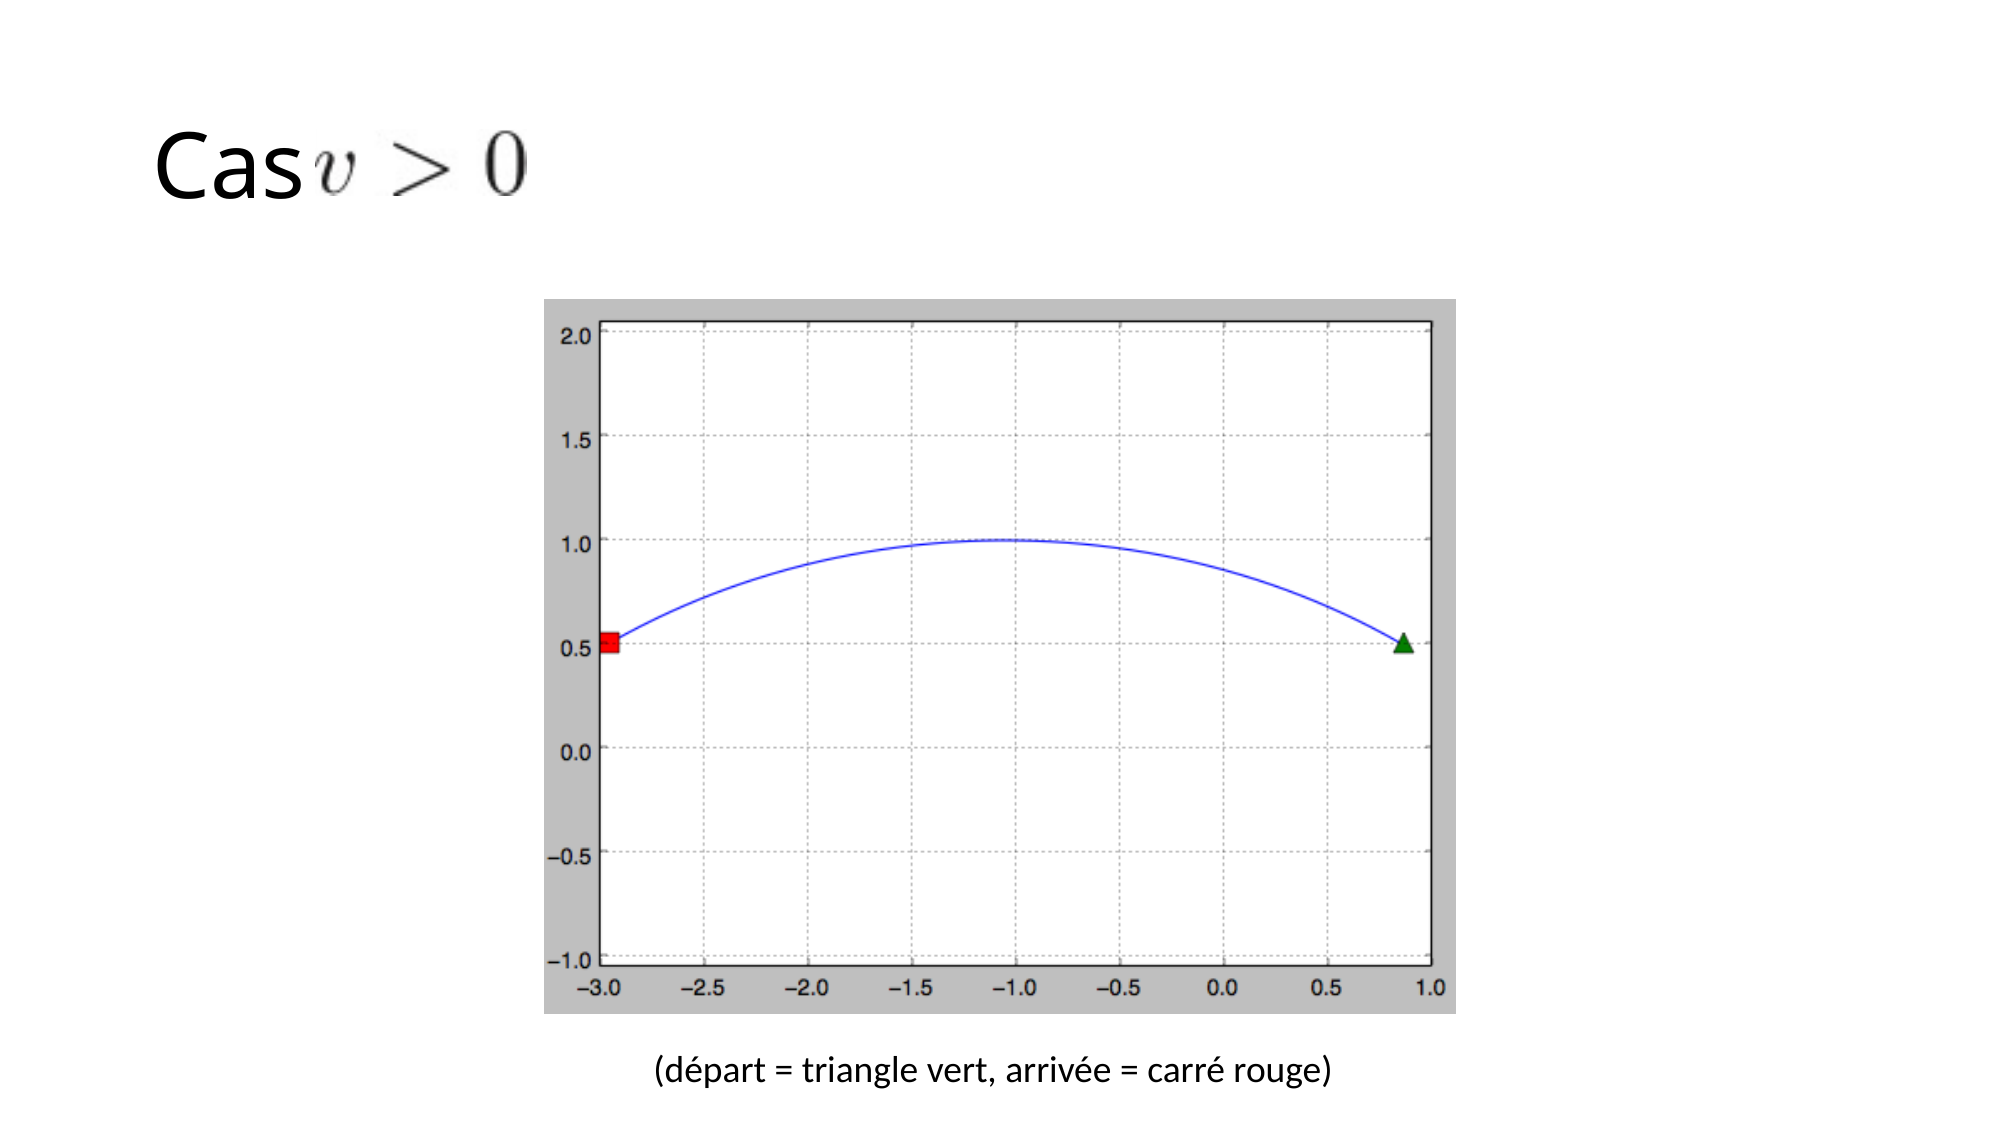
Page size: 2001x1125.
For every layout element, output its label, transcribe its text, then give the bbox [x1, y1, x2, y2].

picture [315, 129, 527, 196]
text_box (départ = triangle vert, arrivée = carré rouge) [544, 1038, 1443, 1098]
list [544, 299, 1456, 1014]
title Cas [137, 59, 1863, 278]
